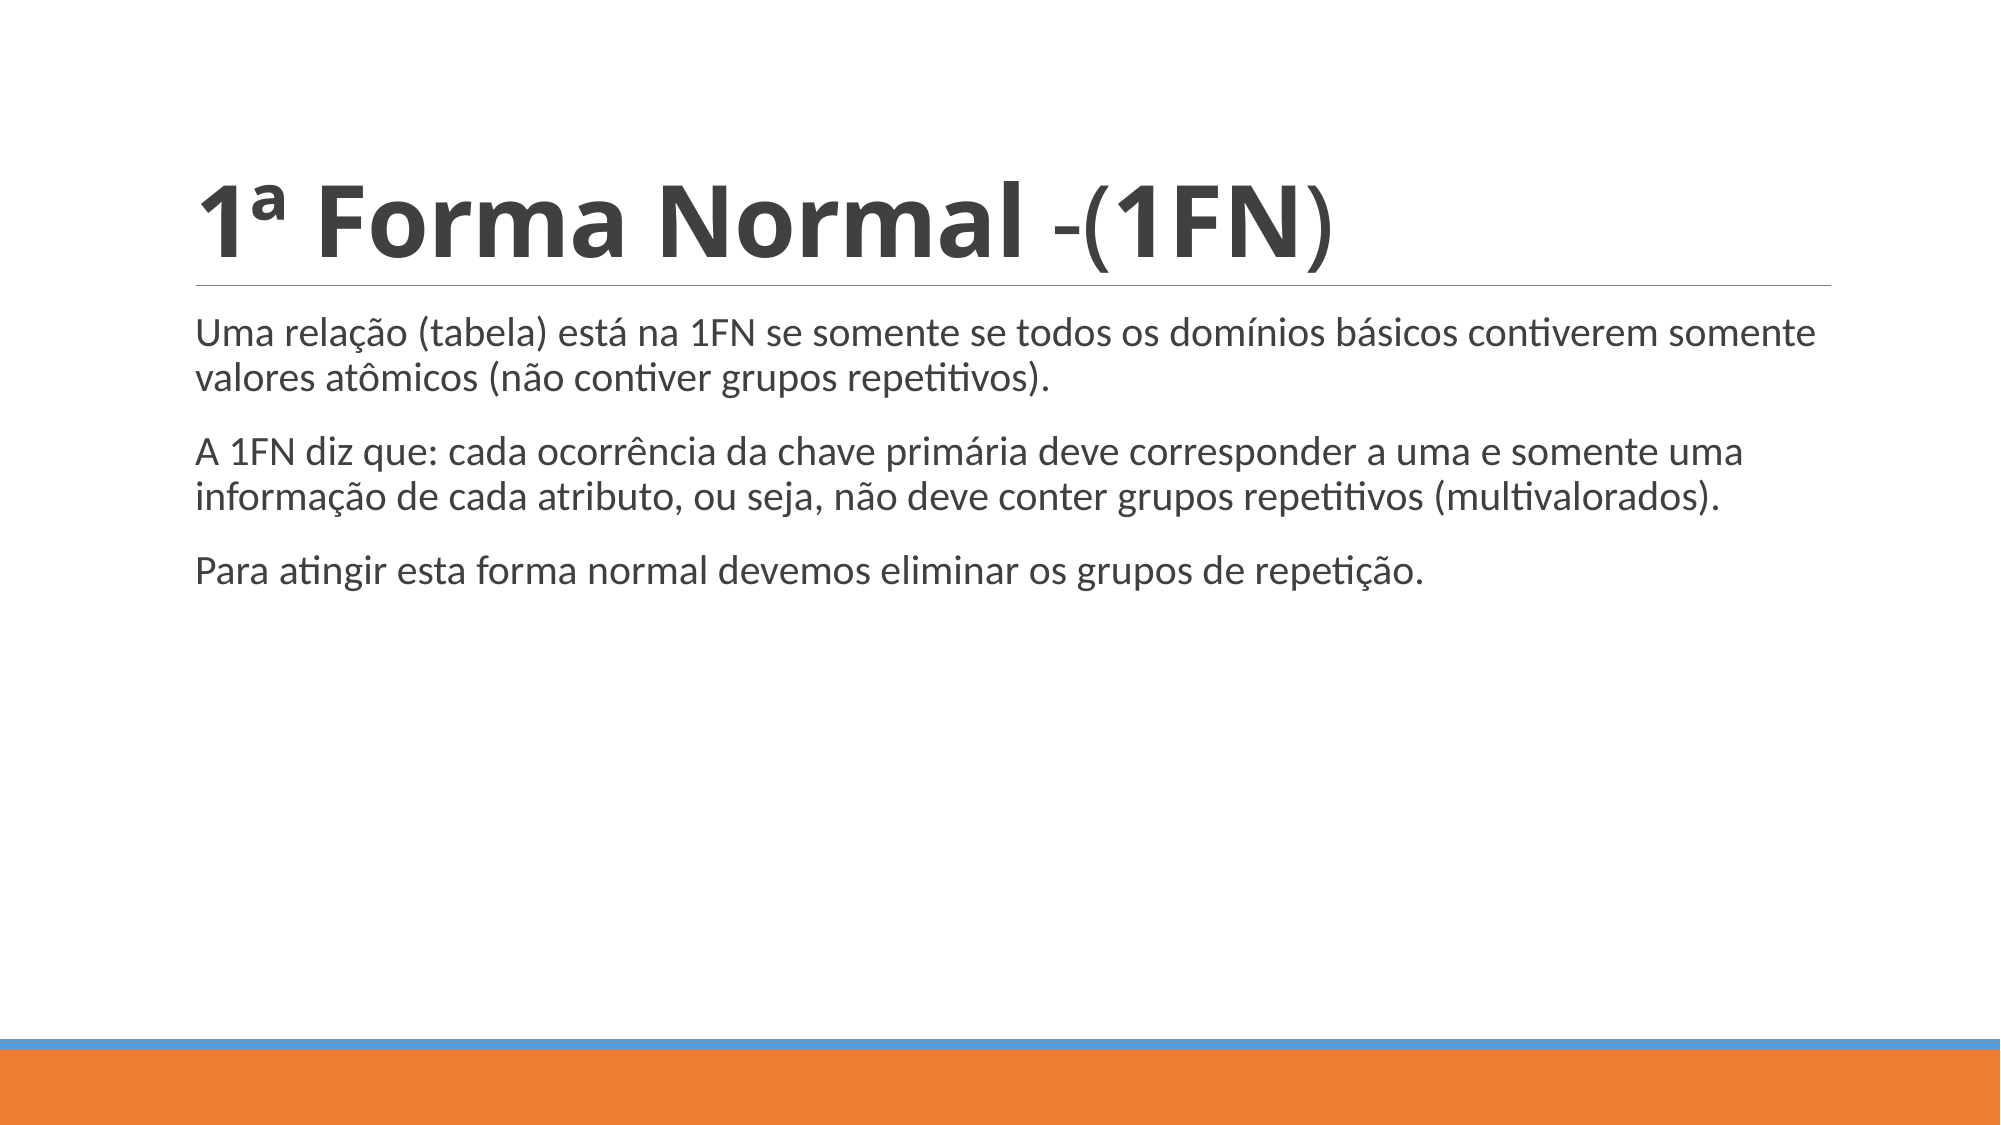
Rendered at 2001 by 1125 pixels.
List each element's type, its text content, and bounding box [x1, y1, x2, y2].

title 1ª Forma Normal -(1FN) [180, 47, 1830, 285]
list Uma relação (tabela) está na 1FN se somente se todos os domínios básicos contiverem somente valores atômicos (não contiver grupos repetitivos). A 1FN diz que: cada ocorrência da chave primária deve corresponder a uma e somente uma informação de cada atributo, ou seja, não deve conter grupos repetitivos (multivalorados). Para atingir esta forma normal devemos eliminar os grupos de repetição. [180, 302, 1830, 963]
